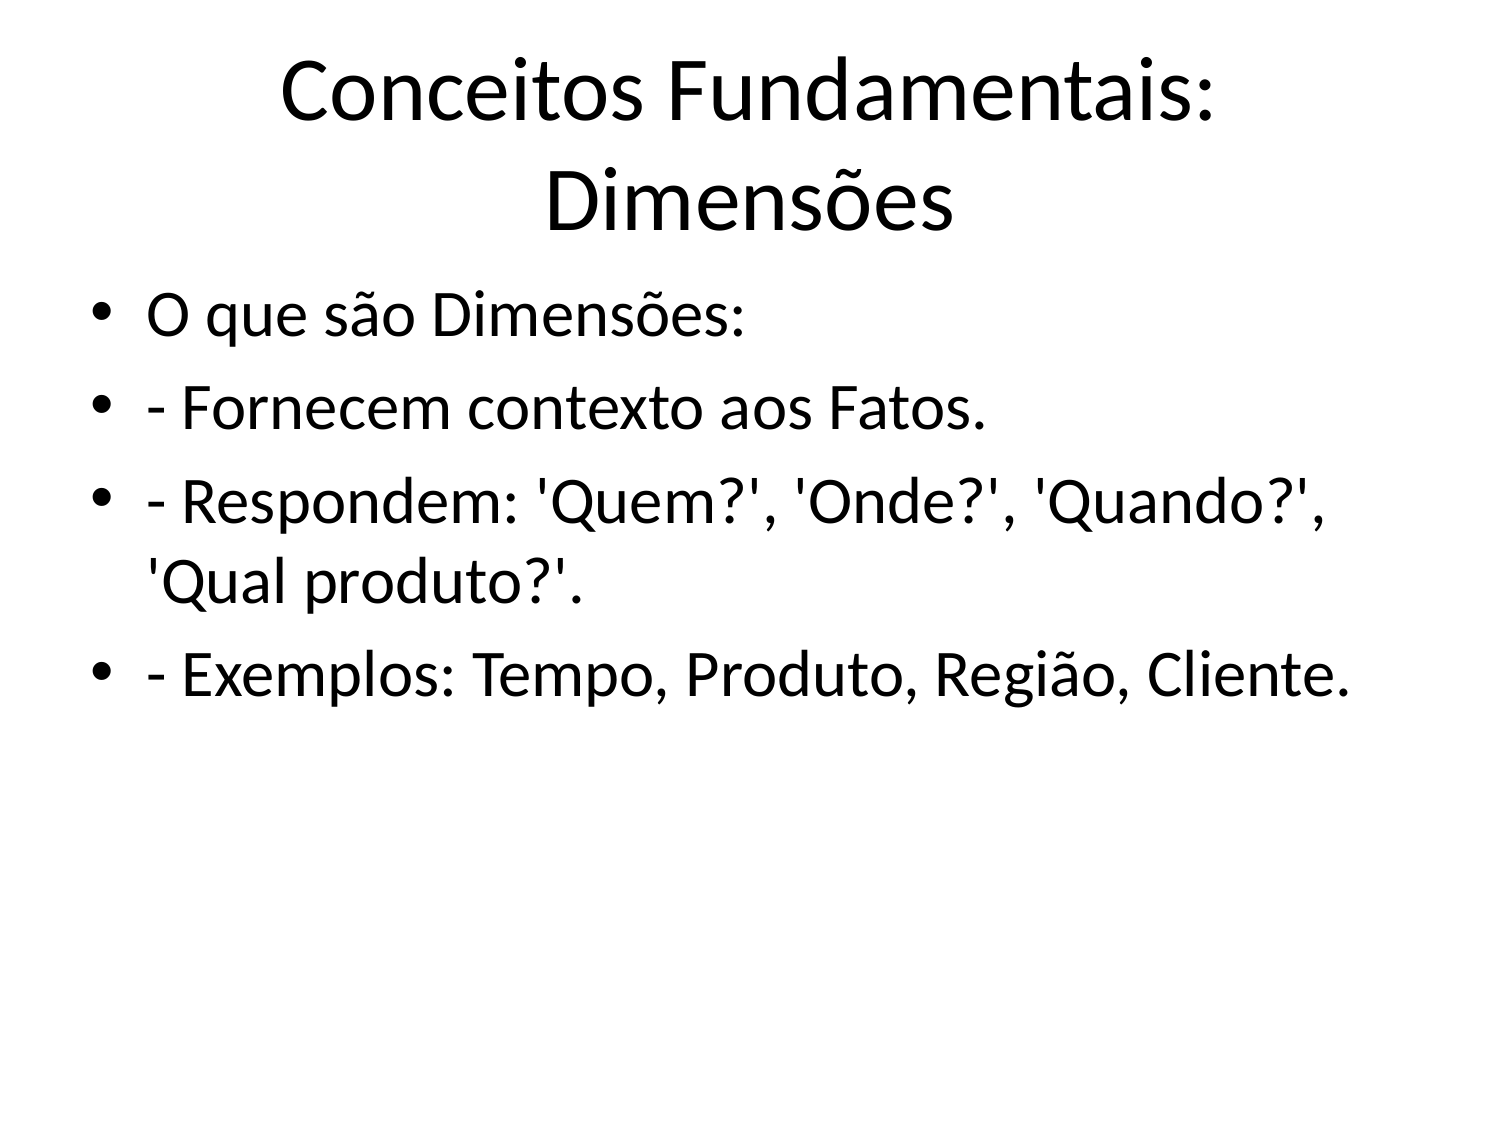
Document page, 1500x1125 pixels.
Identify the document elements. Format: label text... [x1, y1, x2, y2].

list O que são Dimensões: - Fornecem contexto aos Fatos. - Respondem: 'Quem?', 'Onde?', 'Quando?', 'Qual produto?'. - Exemplos: Tempo, Produto, Região, Cliente. [75, 262, 1425, 1005]
title Conceitos Fundamentais: Dimensões [75, 45, 1425, 233]
